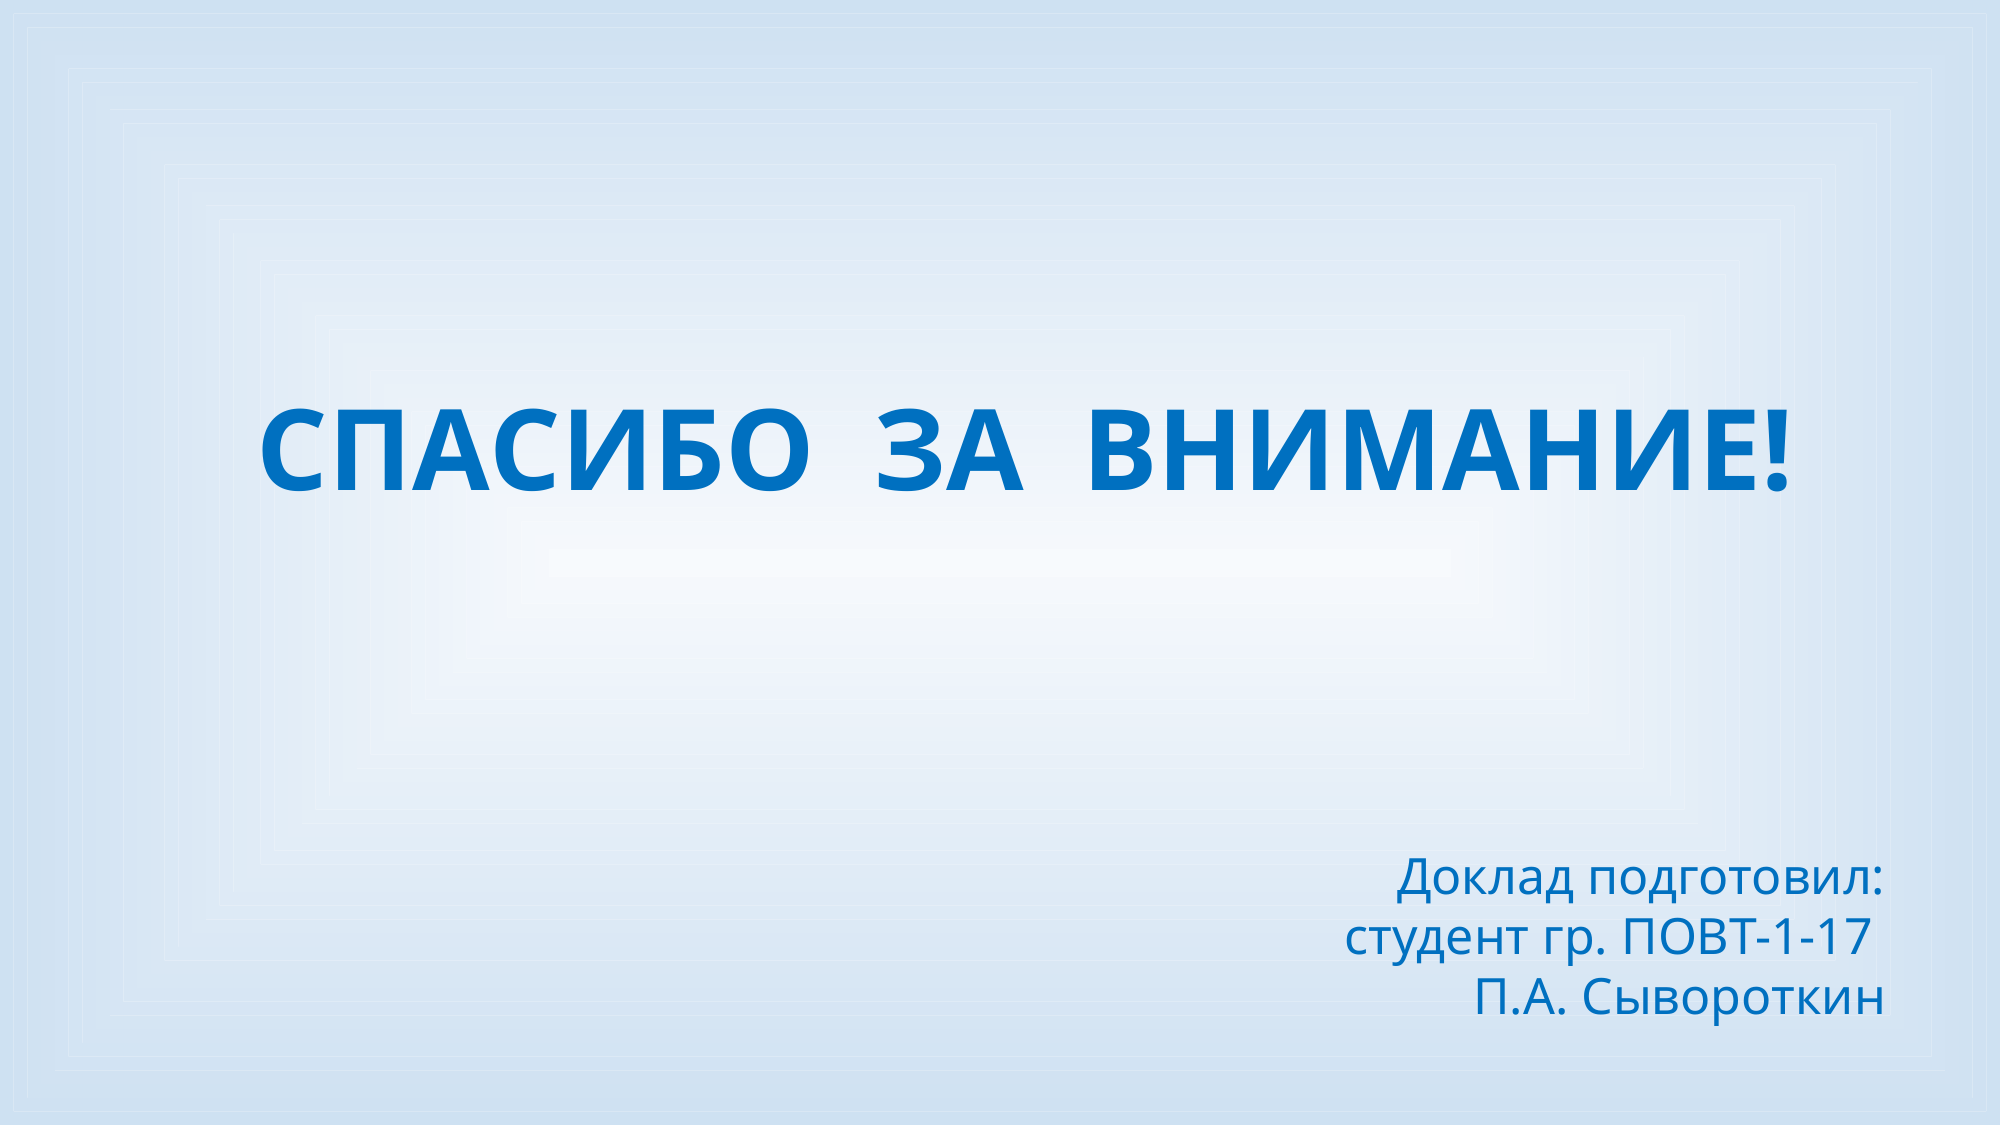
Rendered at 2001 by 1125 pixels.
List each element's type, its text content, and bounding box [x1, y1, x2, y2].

text_box СПАСИБО ЗА ВНИМАНИЕ! [219, 370, 1832, 521]
text_box Доклад подготовил: студент гр. ПОВТ-1-17 П.А. Сывороткин [1258, 820, 1901, 1049]
